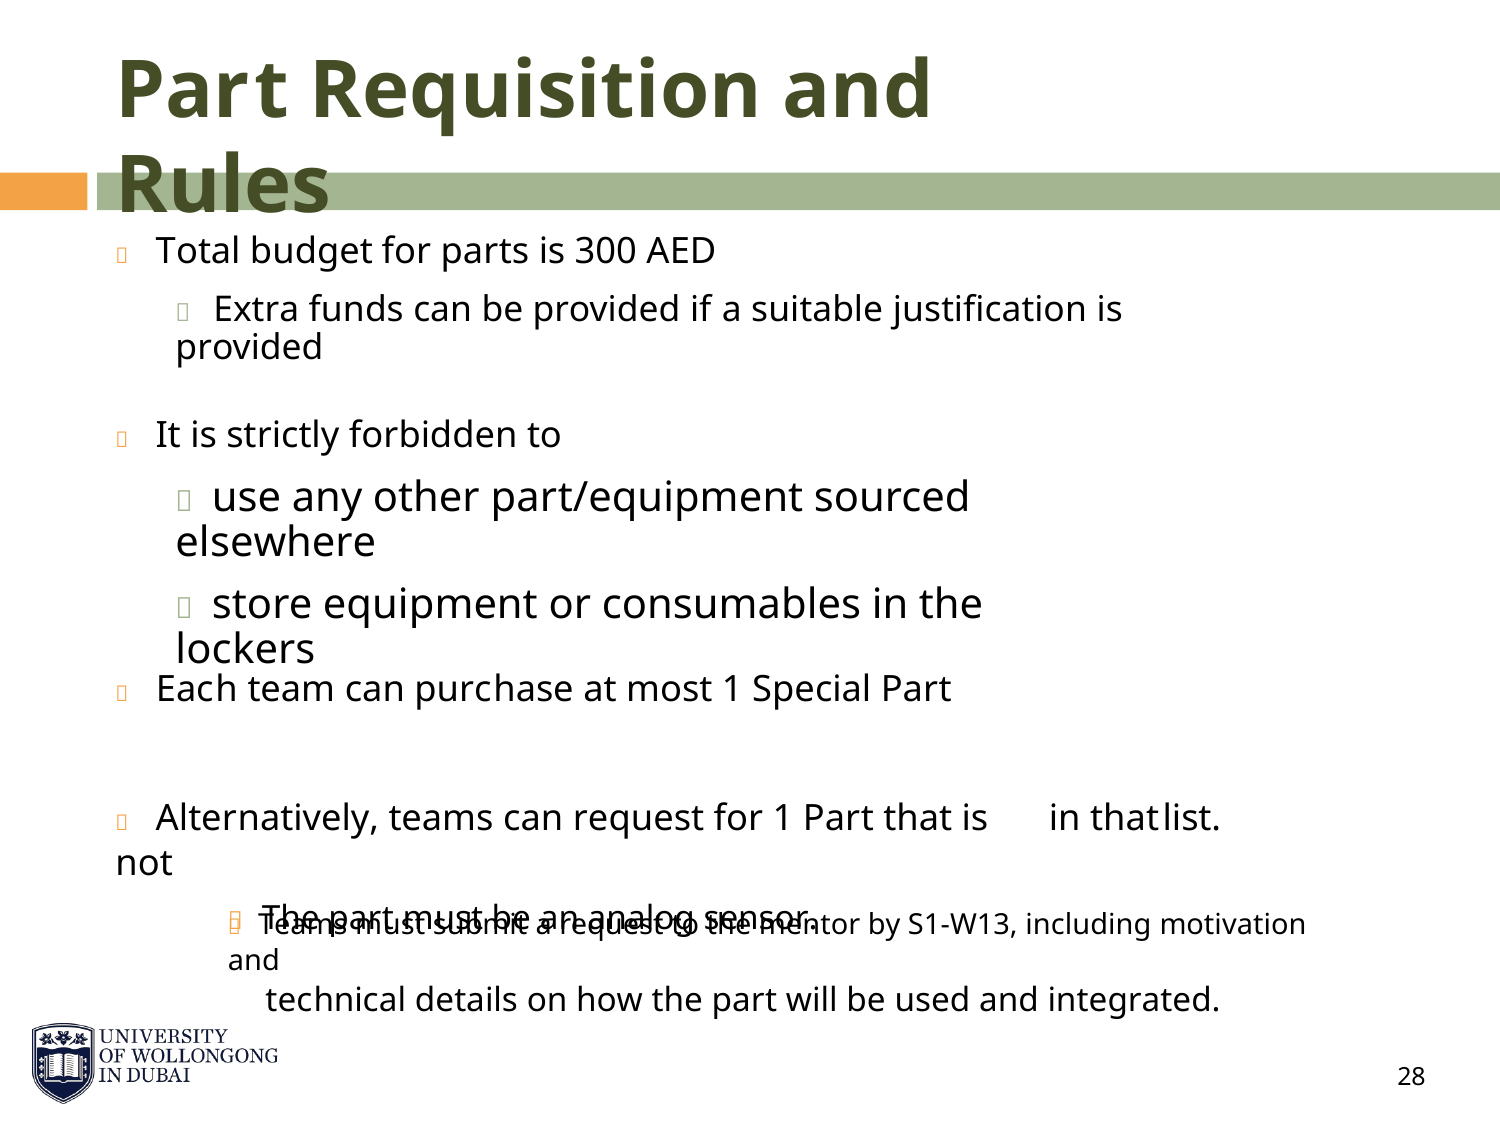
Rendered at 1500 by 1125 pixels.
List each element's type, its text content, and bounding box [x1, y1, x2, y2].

text_box Part Requisition and Rules [113, 50, 1129, 147]
text_box [0, 172, 88, 211]
text_box [97, 172, 1500, 211]
text_box list. [1160, 799, 1224, 846]
text_box  It is strictly forbidden to  use any other part/equipment sourced elsewhere  store equipment or consumables in the lockers [113, 416, 1043, 588]
text_box  Alternatively, teams can request for 1 Part that is not  The part must be an analog sensor. [113, 799, 1046, 896]
text_box 28 [1395, 1063, 1431, 1093]
text_box  Teams must submit a request to the mentor by S1-W13, including motivation and technical details on how the part will be used and integrated. [225, 909, 1336, 987]
text_box in that [1046, 799, 1160, 846]
text_box [32, 1023, 278, 1104]
text_box  Total budget for parts is 300 AED  Extra funds can be provided if a suitable justification is provided [113, 231, 1143, 334]
text_box  Each team can purchase at most 1 Special Part [113, 670, 954, 717]
